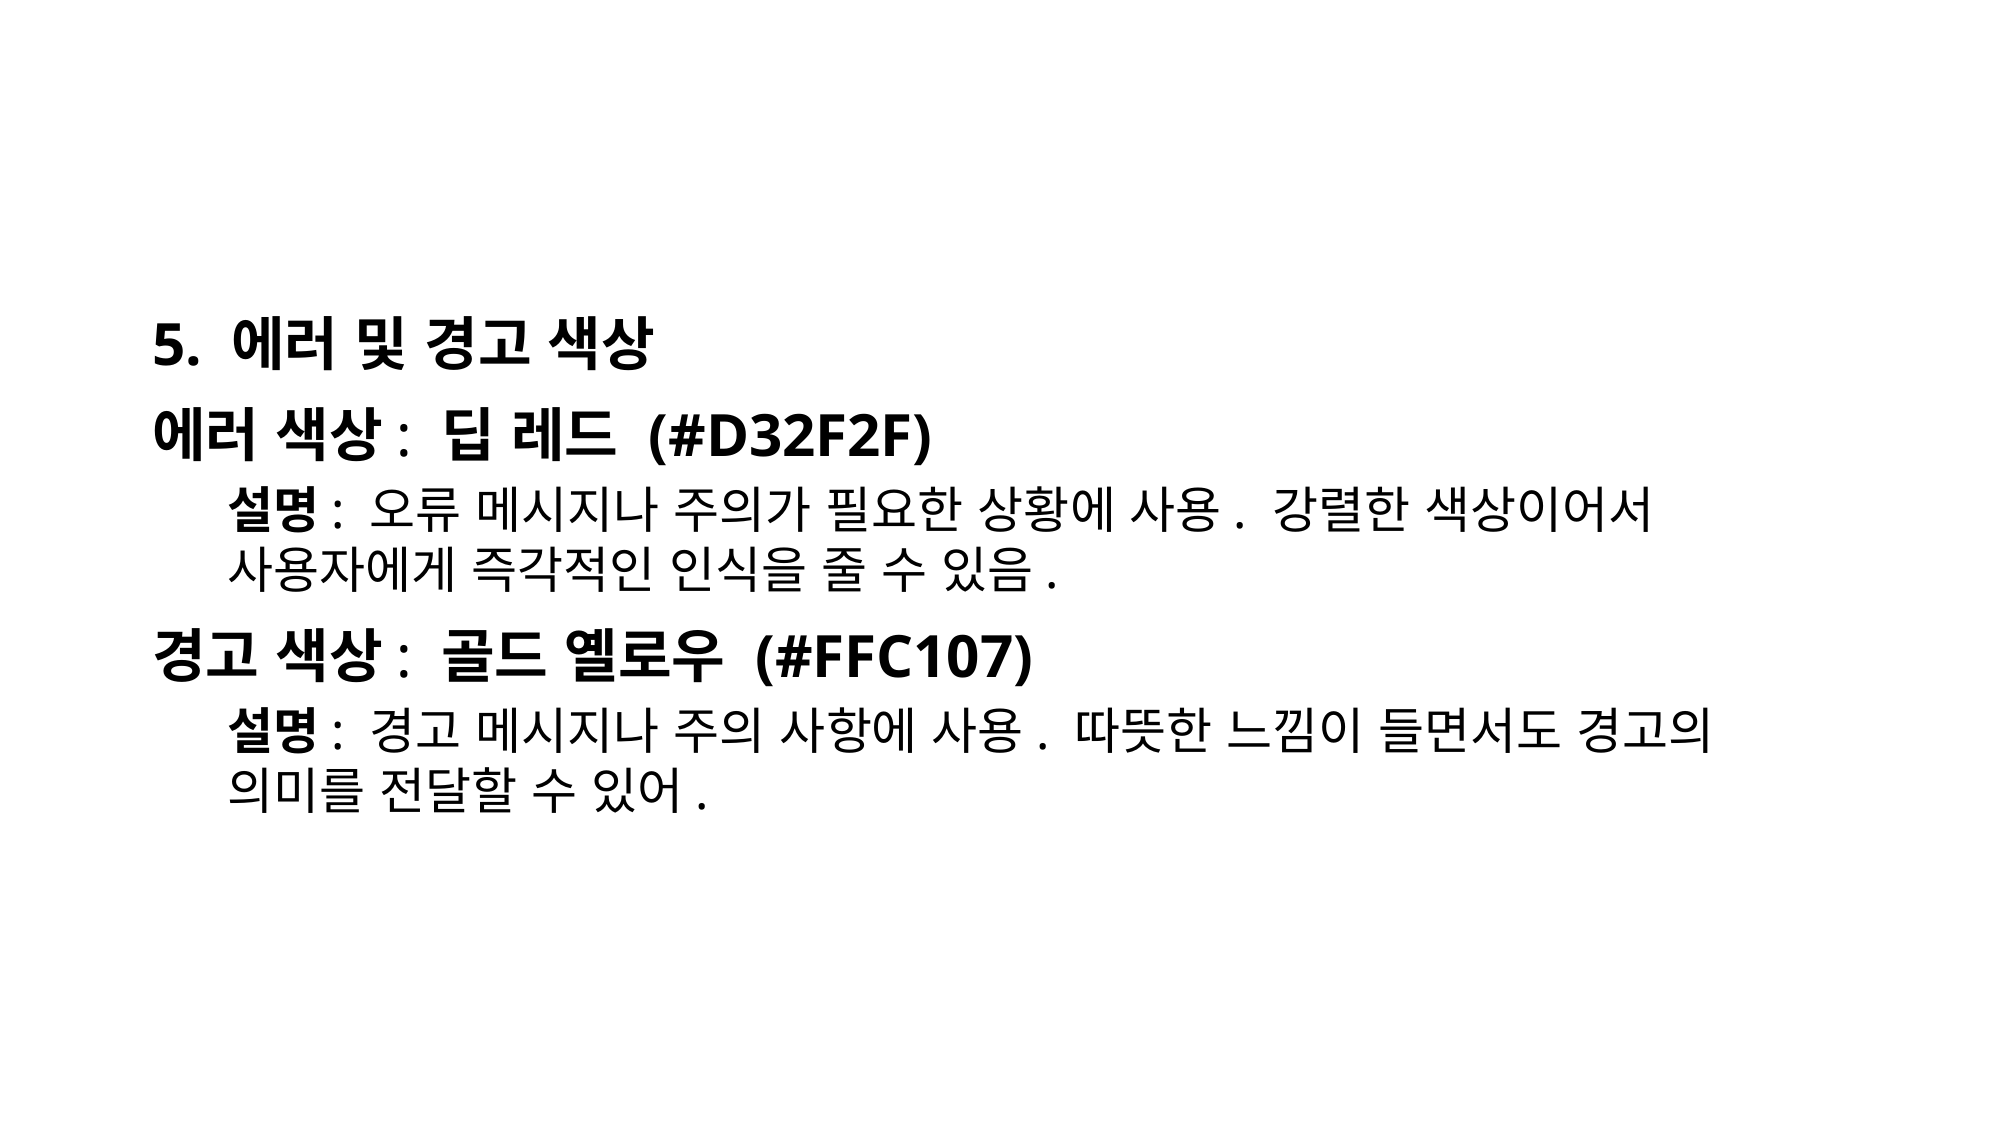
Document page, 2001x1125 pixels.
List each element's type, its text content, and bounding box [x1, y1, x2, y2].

list 5. 에러 및 경고 색상 에러 색상: 딥 레드 (#D32F2F) 설명: 오류 메시지나 주의가 필요한 상황에 사용. 강렬한 색상이어서 사용자에게 즉각적인 인식을 줄 수 있음. 경고 색상: 골드 옐로우 (#FFC107) 설명: 경고 메시지나 주의 사항에 사용. 따뜻한 느낌이 들면서도 경고의 의미를 전달할 수 있어. [137, 299, 1863, 1014]
